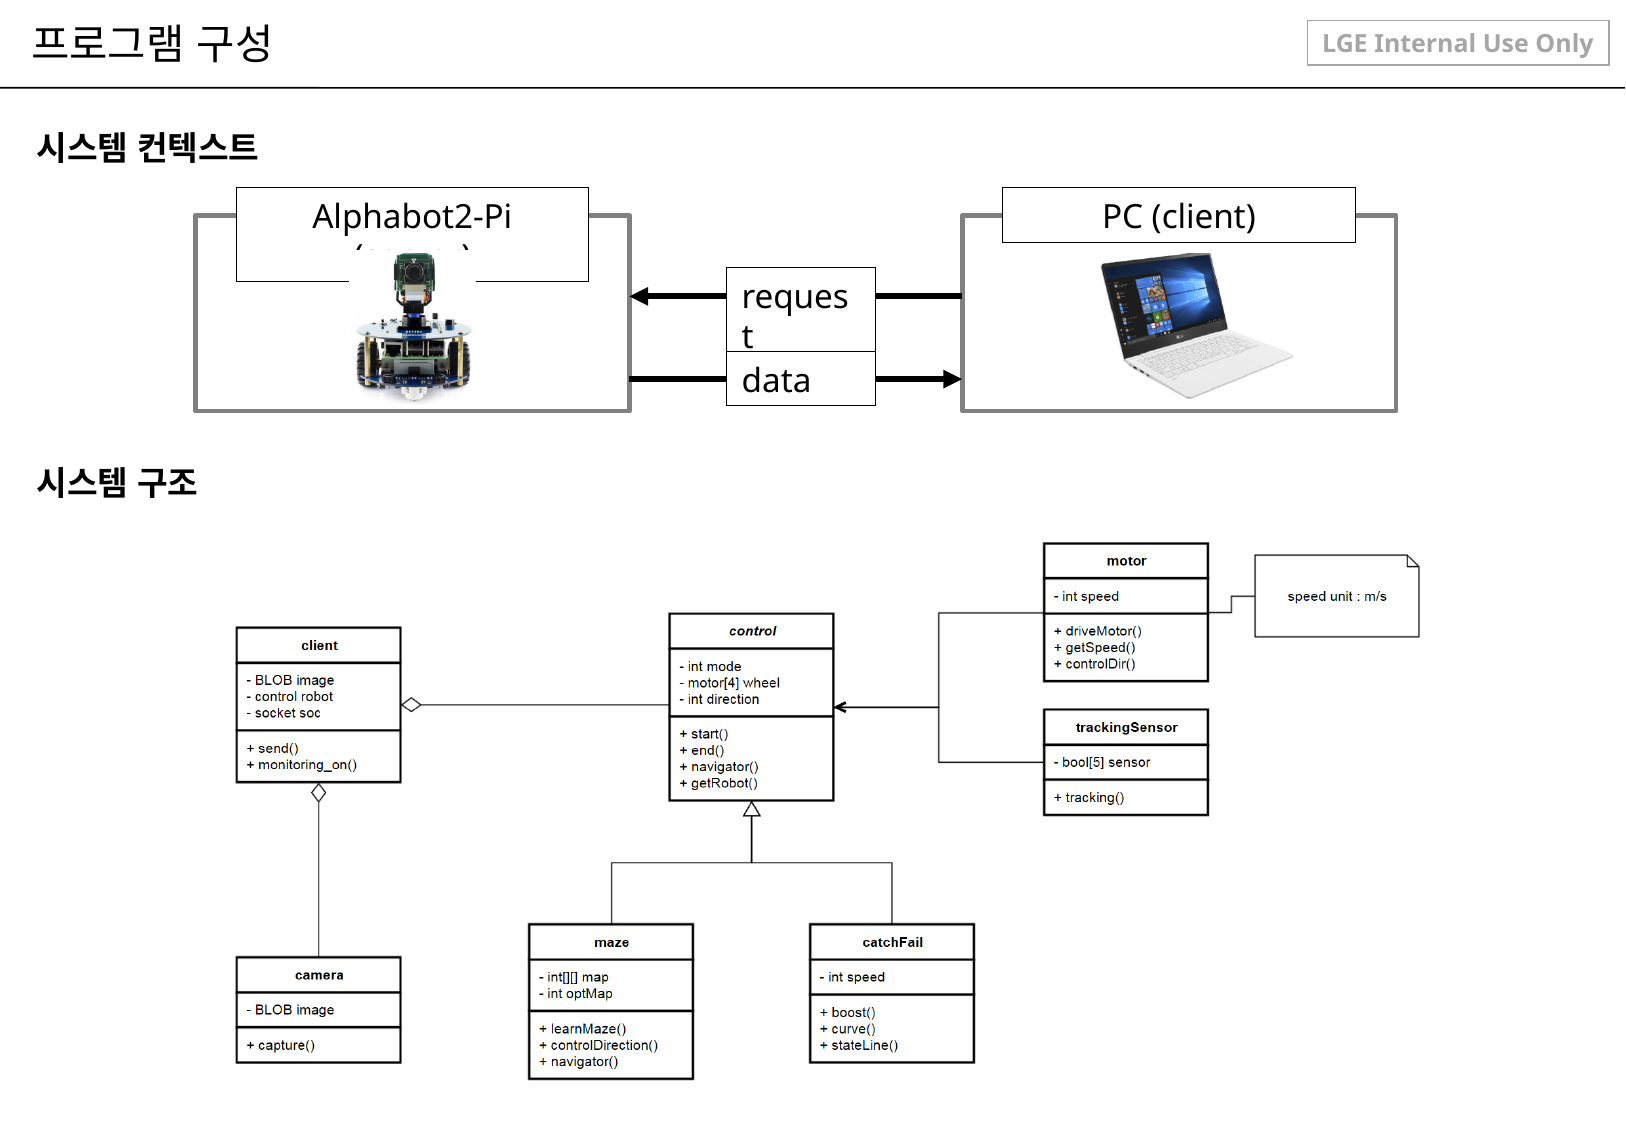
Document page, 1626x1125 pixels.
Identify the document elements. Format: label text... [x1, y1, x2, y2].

text_box PC (client) [1002, 187, 1356, 243]
text_box Alphabot2-Pi (server) [236, 187, 589, 282]
text_box data [726, 351, 876, 378]
title 프로그램 구성 [16, 0, 1290, 86]
text_box request [726, 304, 876, 351]
text_box request [726, 267, 876, 295]
picture [217, 517, 1428, 1095]
text_box [477, 215, 630, 411]
picture [1100, 253, 1294, 402]
picture [349, 250, 476, 405]
text_box data [726, 387, 876, 406]
text_box 시스템 컨텍스트 [22, 119, 823, 175]
text_box [962, 215, 1397, 411]
text_box 시스템 구조 [22, 455, 823, 510]
text_box [195, 215, 347, 411]
